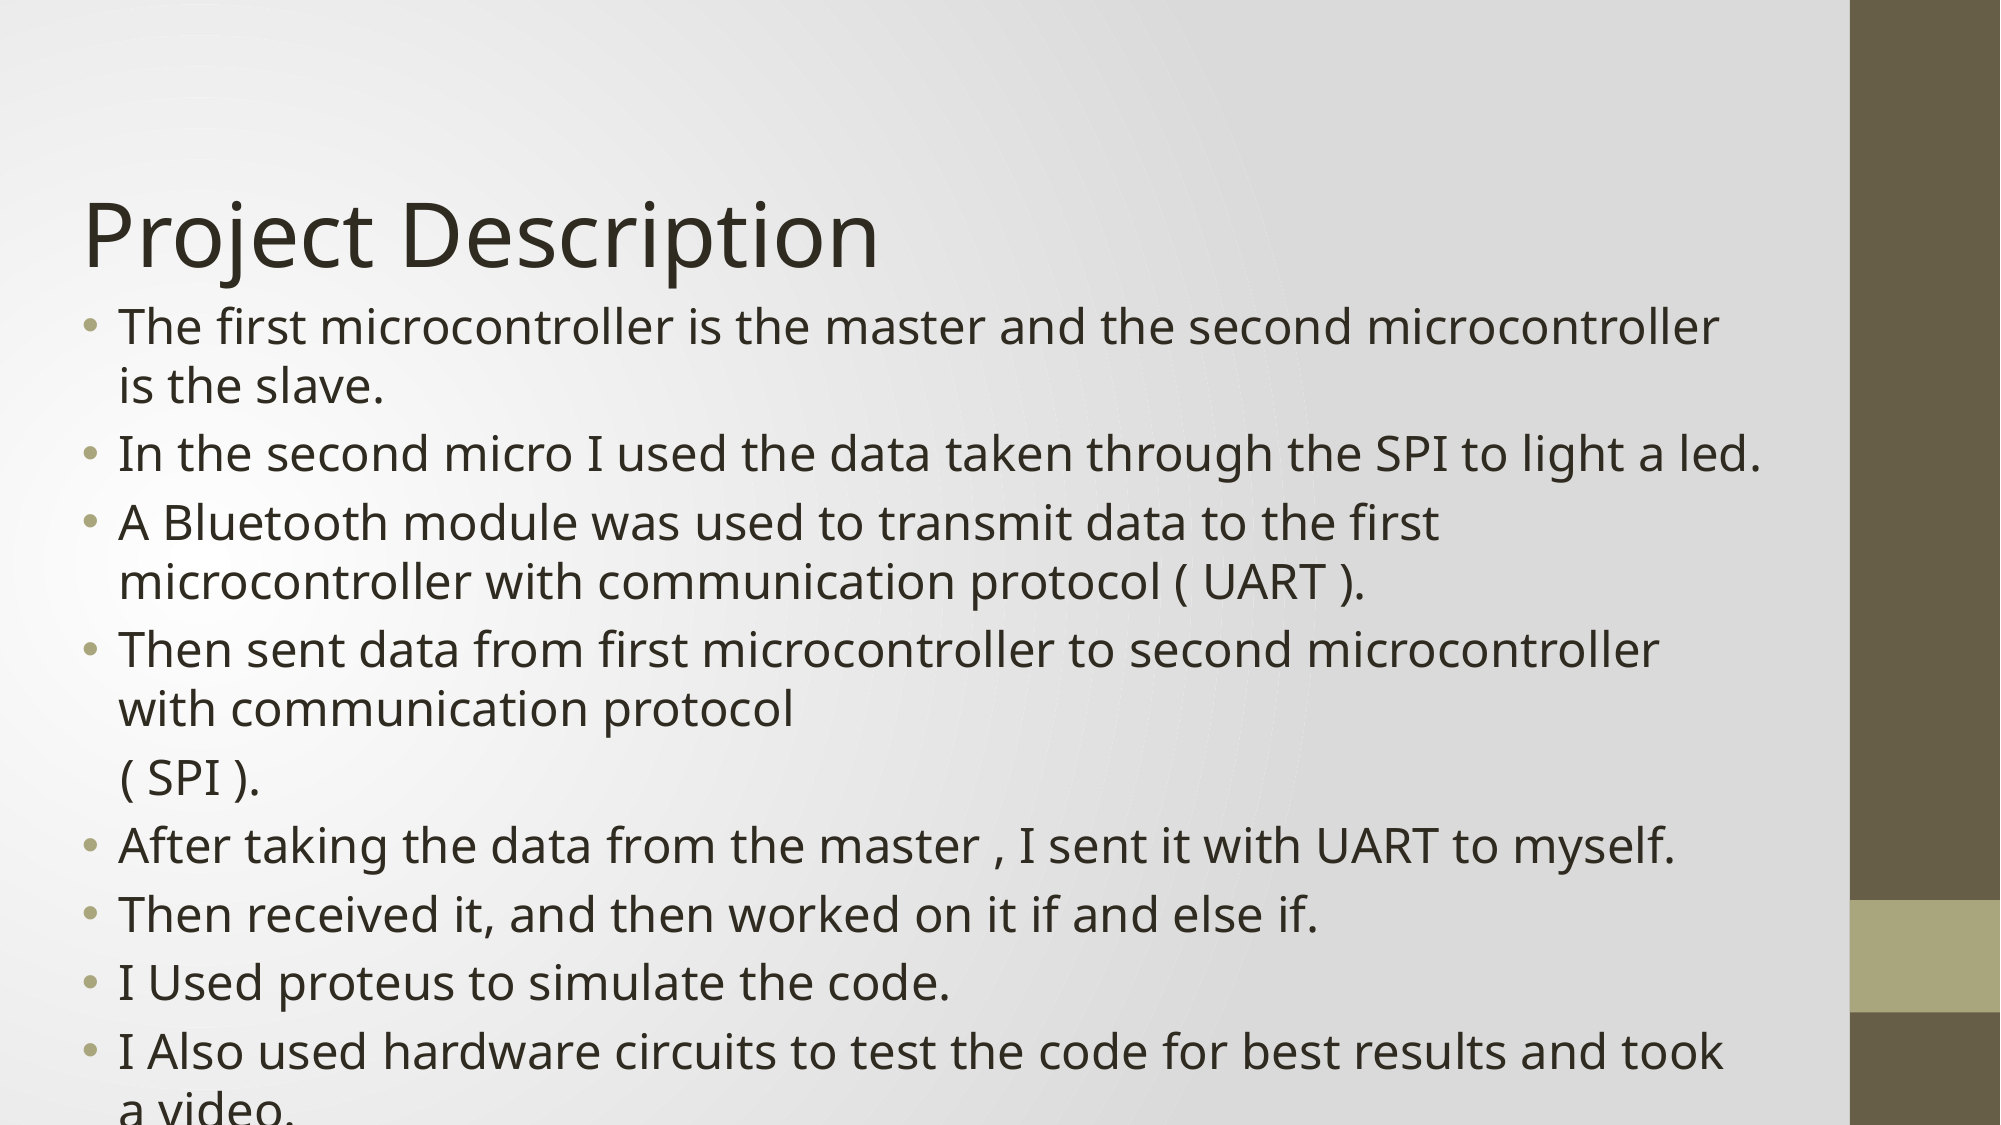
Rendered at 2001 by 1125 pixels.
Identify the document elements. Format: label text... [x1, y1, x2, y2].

list Project Description The first microcontroller is the master and the second microcontroller is the slave. In the second micro I used the data taken through the SPI to light a led. A Bluetooth module was used to transmit data to the first microcontroller with communication protocol ( UART ). Then sent data from first microcontroller to second microcontroller with communication protocol ( SPI ). After taking the data from the master , I sent it with UART to myself. Then received it, and then worked on it if and else if. I Used proteus to simulate the code. I Also used hardware circuits to test the code for best results and took a video. [48, 170, 1780, 1125]
